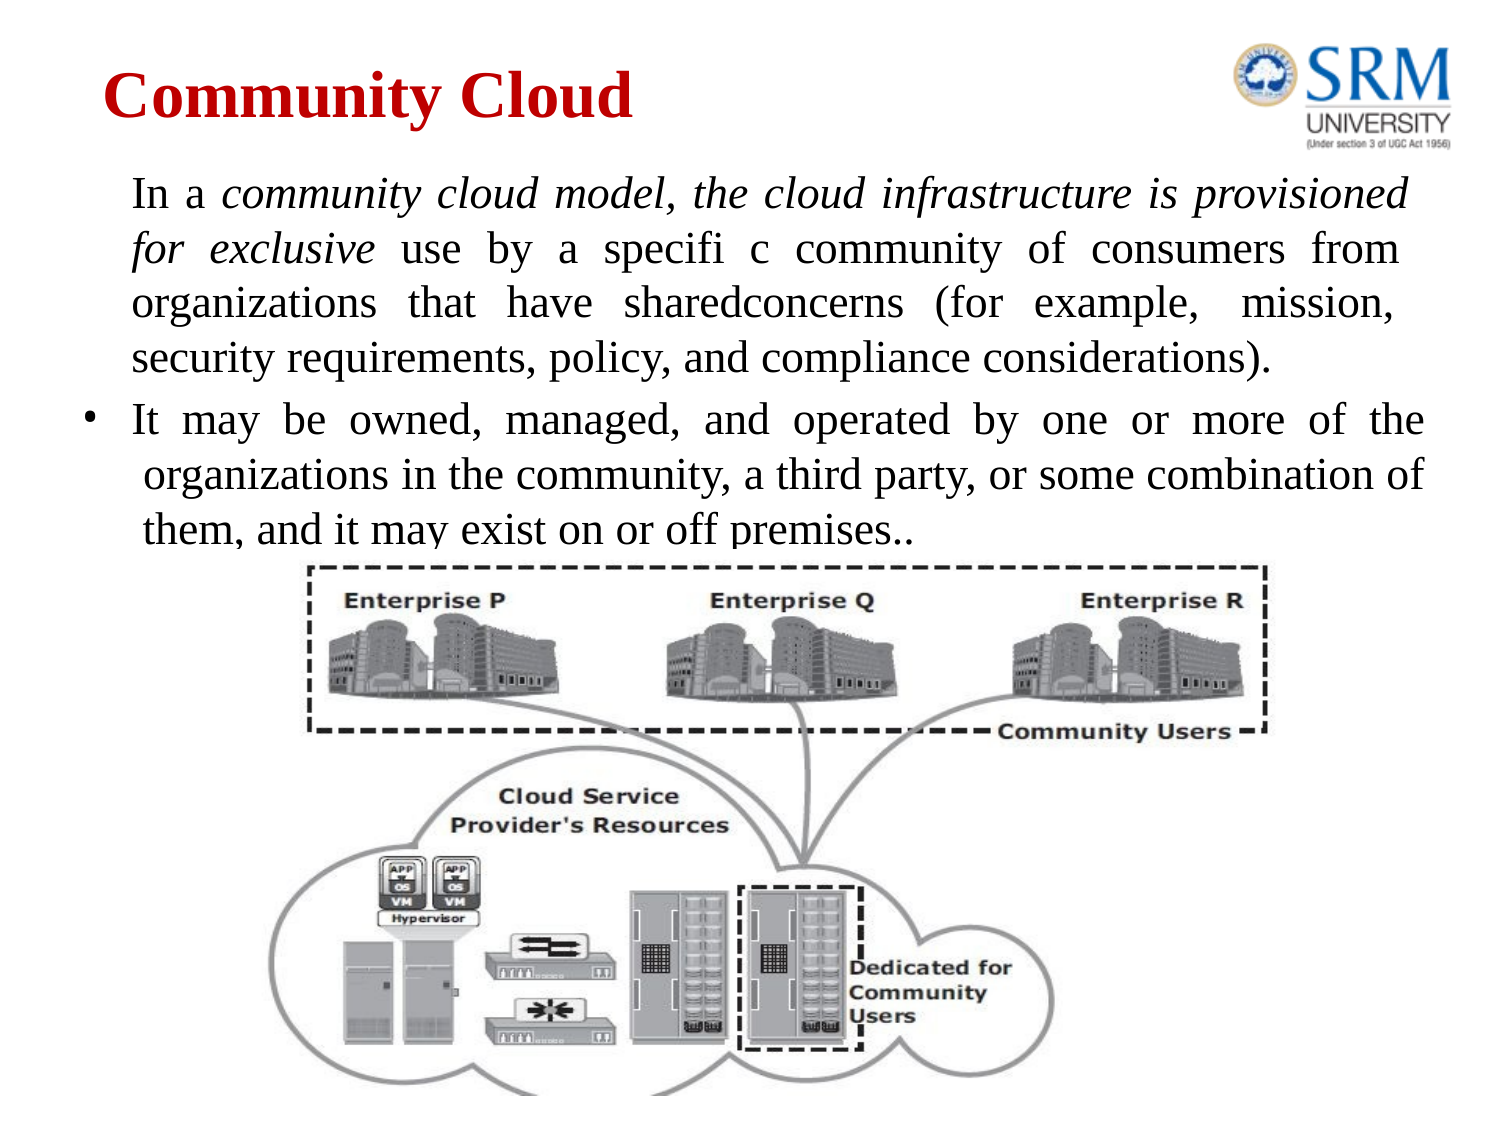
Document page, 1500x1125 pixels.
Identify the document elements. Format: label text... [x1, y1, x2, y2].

picture [1224, 37, 1460, 157]
picture [187, 549, 1335, 1096]
title Community Cloud [100, 49, 637, 158]
text_box In a community cloud model, the cloud infrastructure is provisioned for exclusive use by a specifi c community of consumers from organizations that have sharedconcerns (for example, mission, security requirements, policy, and compliance considerations). It may be owned, managed, and operated by one or more of the organizations in the community, a third party, or some combination of them, and it may exist on or off premises.. [79, 158, 1426, 554]
